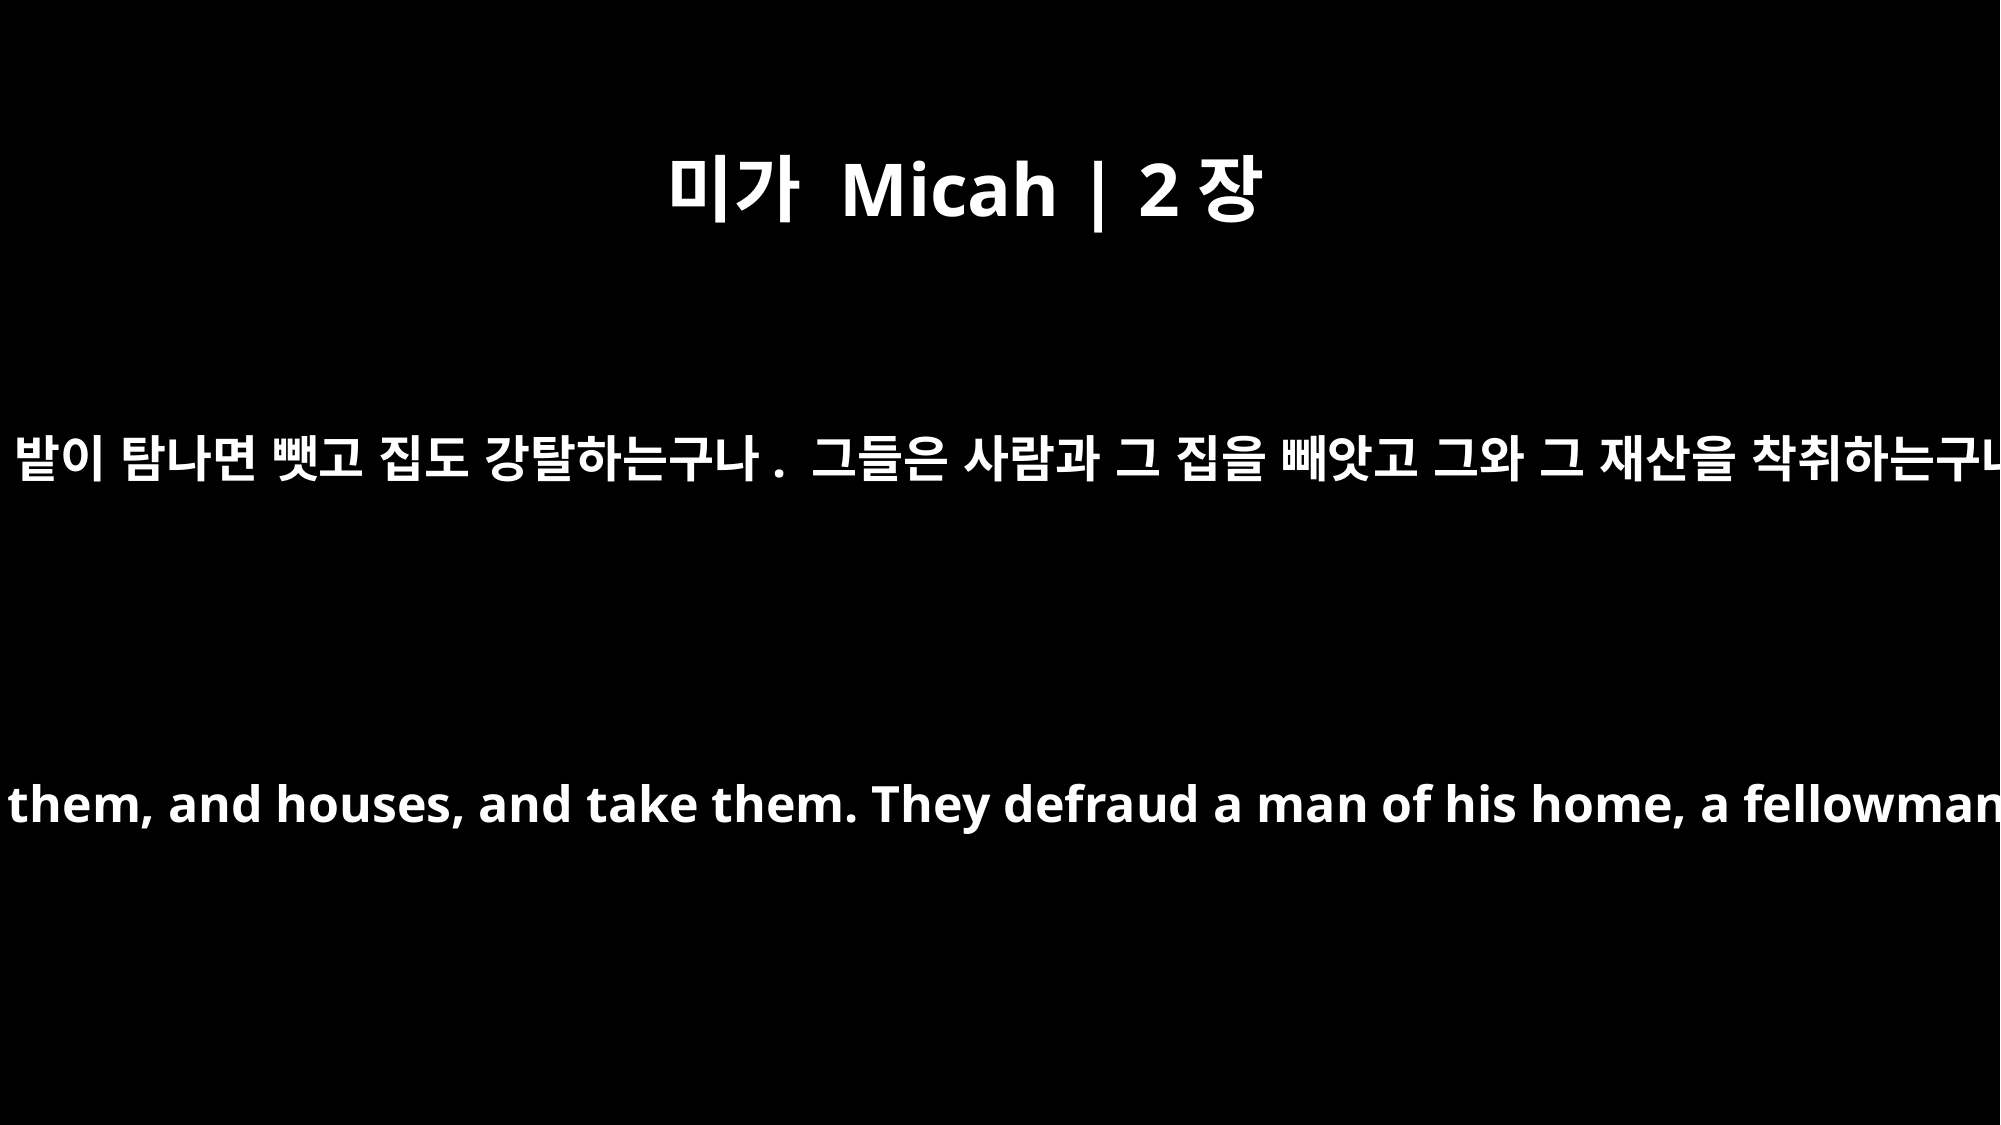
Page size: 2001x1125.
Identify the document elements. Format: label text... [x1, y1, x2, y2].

text_box They covet fields and seize them, and houses, and take them. They defraud a man of his home, a fellowman of his inheritance. [0, 764, 2000, 840]
text_box 미가 Micah | 2장 [652, 136, 1280, 239]
text_box 2 그들은 밭이 탐나면 뺏고 집도 강탈하는구나. 그들은 사람과 그 집을 빼앗고 그와 그 재산을 착취하는구나. [0, 359, 2000, 495]
